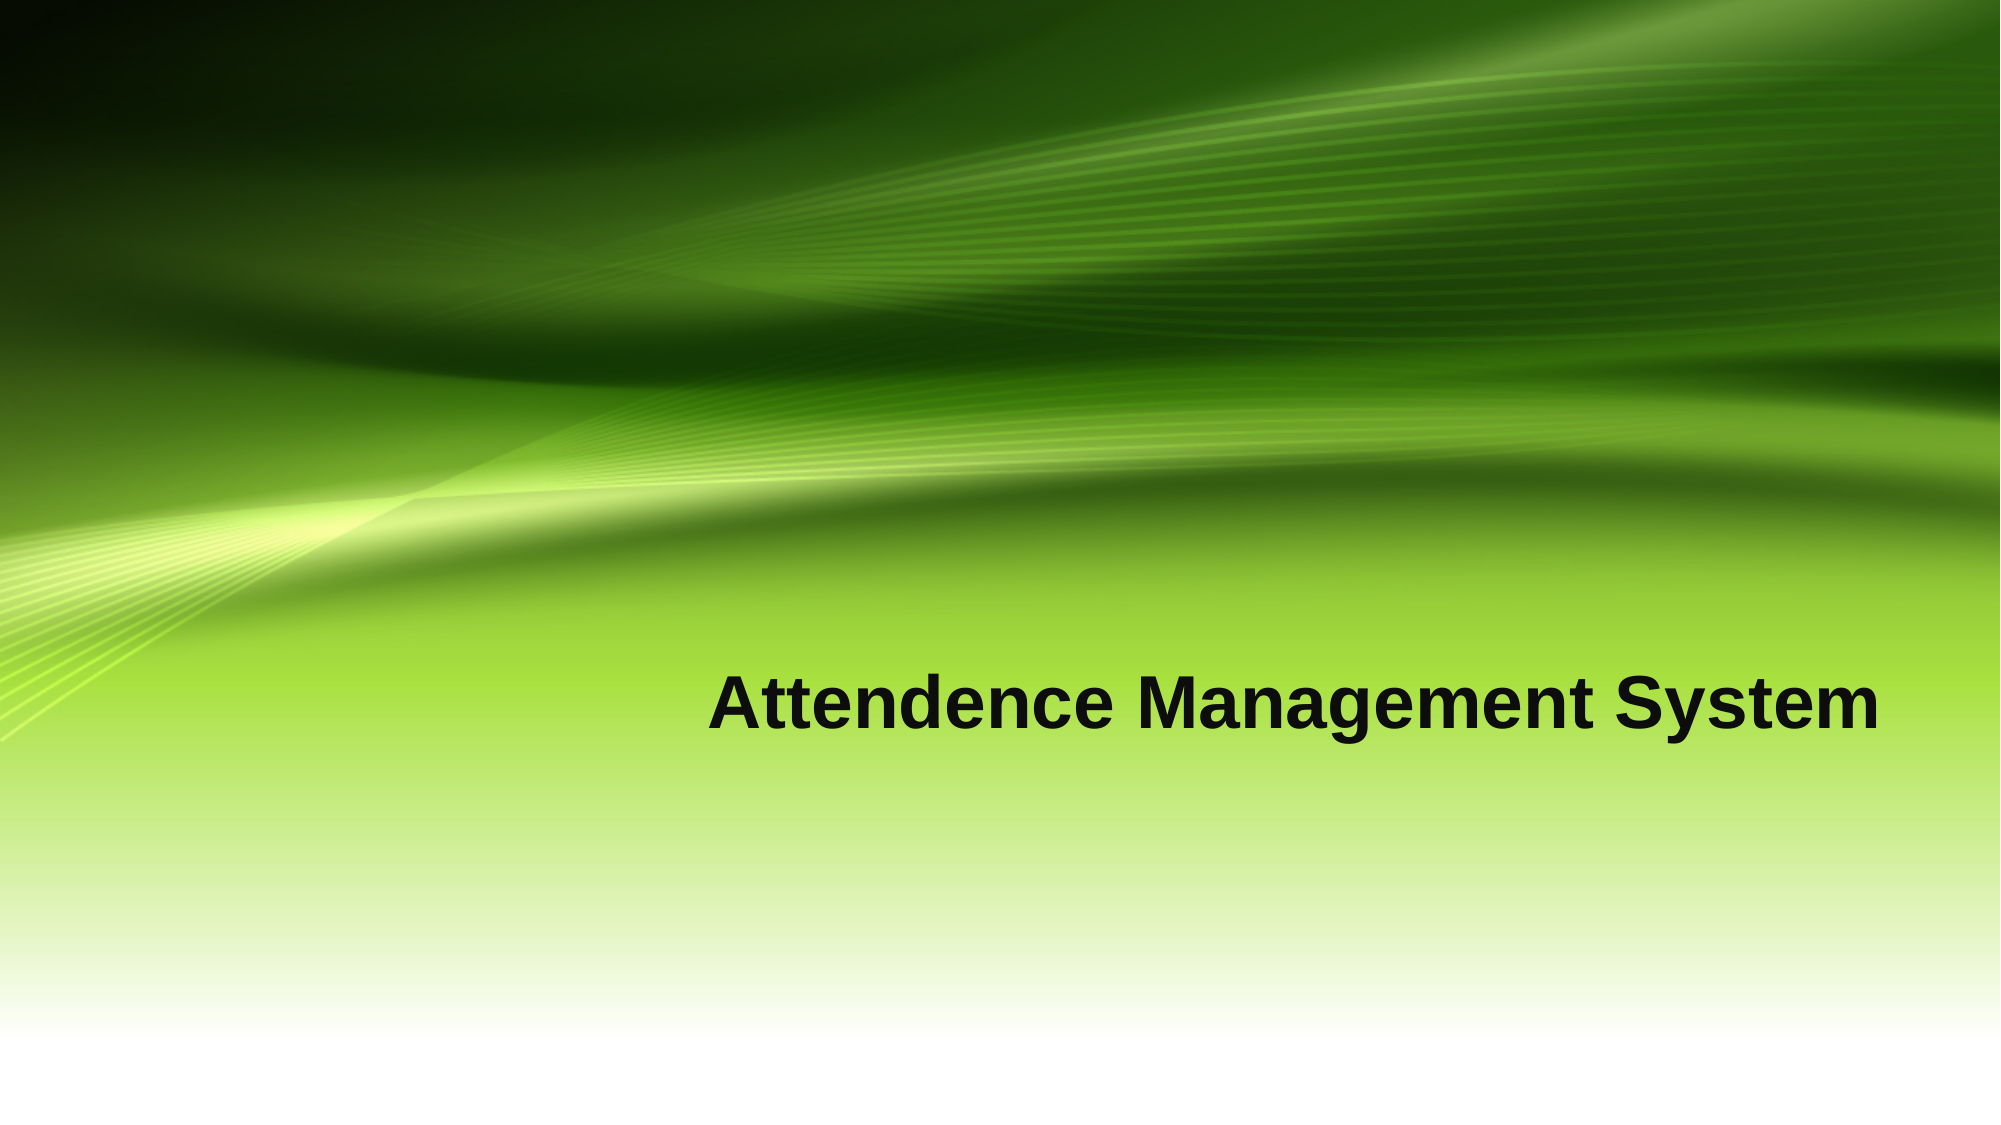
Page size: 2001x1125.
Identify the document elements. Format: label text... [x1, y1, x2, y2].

picture [0, 0, 2000, 1125]
title Attendence Management System [1751, 609, 1898, 788]
subtitle [853, 600, 1751, 850]
title Attendence Management System [102, 609, 853, 788]
